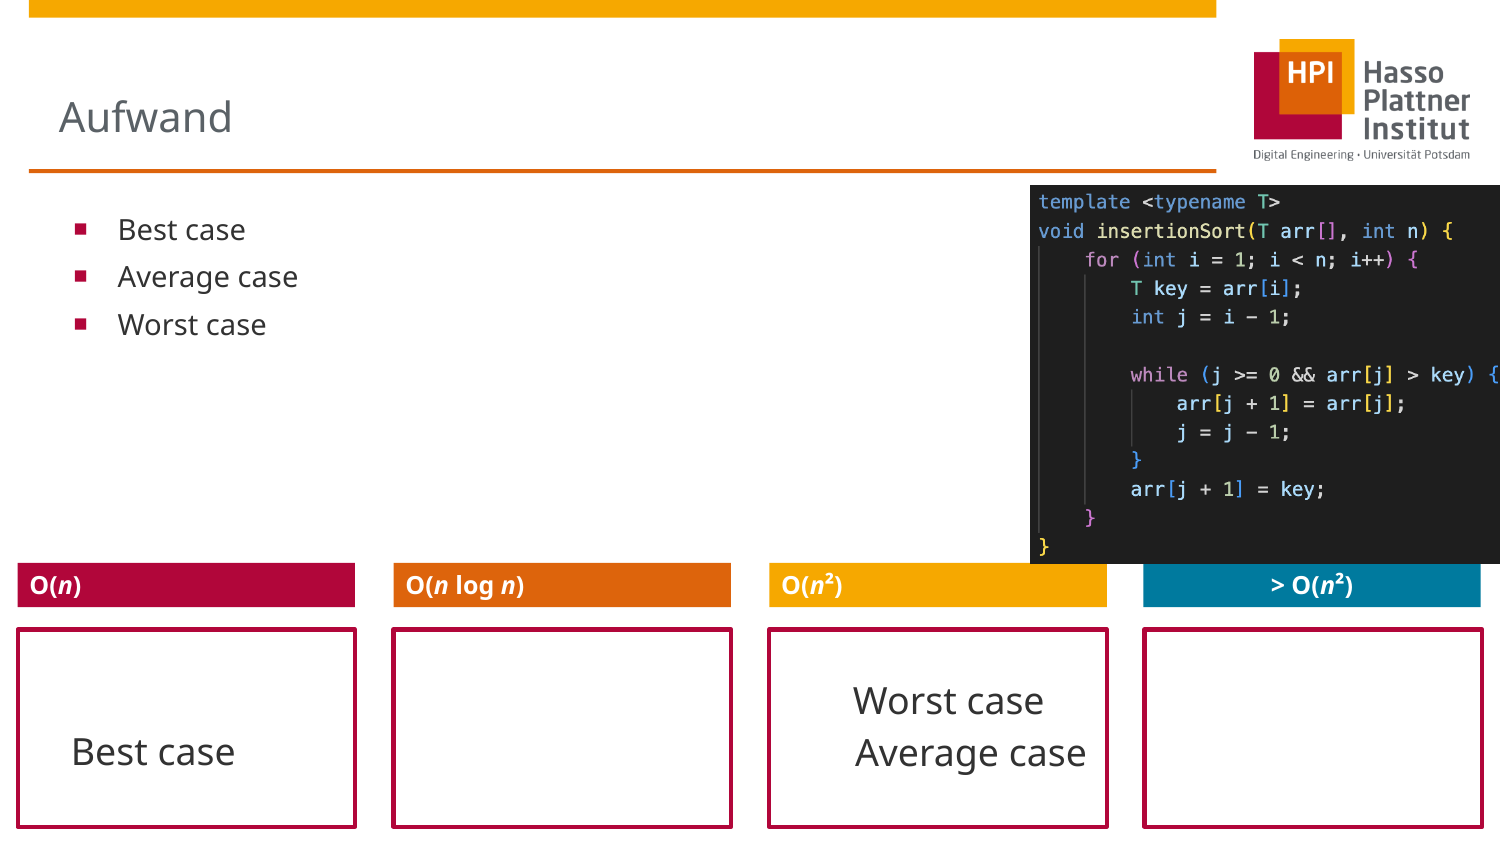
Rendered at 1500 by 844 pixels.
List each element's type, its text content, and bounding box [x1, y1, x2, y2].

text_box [17, 562, 1483, 827]
title Aufwand [58, 17, 1187, 170]
list Best case Average case Worst case [58, 203, 1025, 561]
picture [1030, 185, 1500, 564]
picture [1254, 39, 1470, 161]
